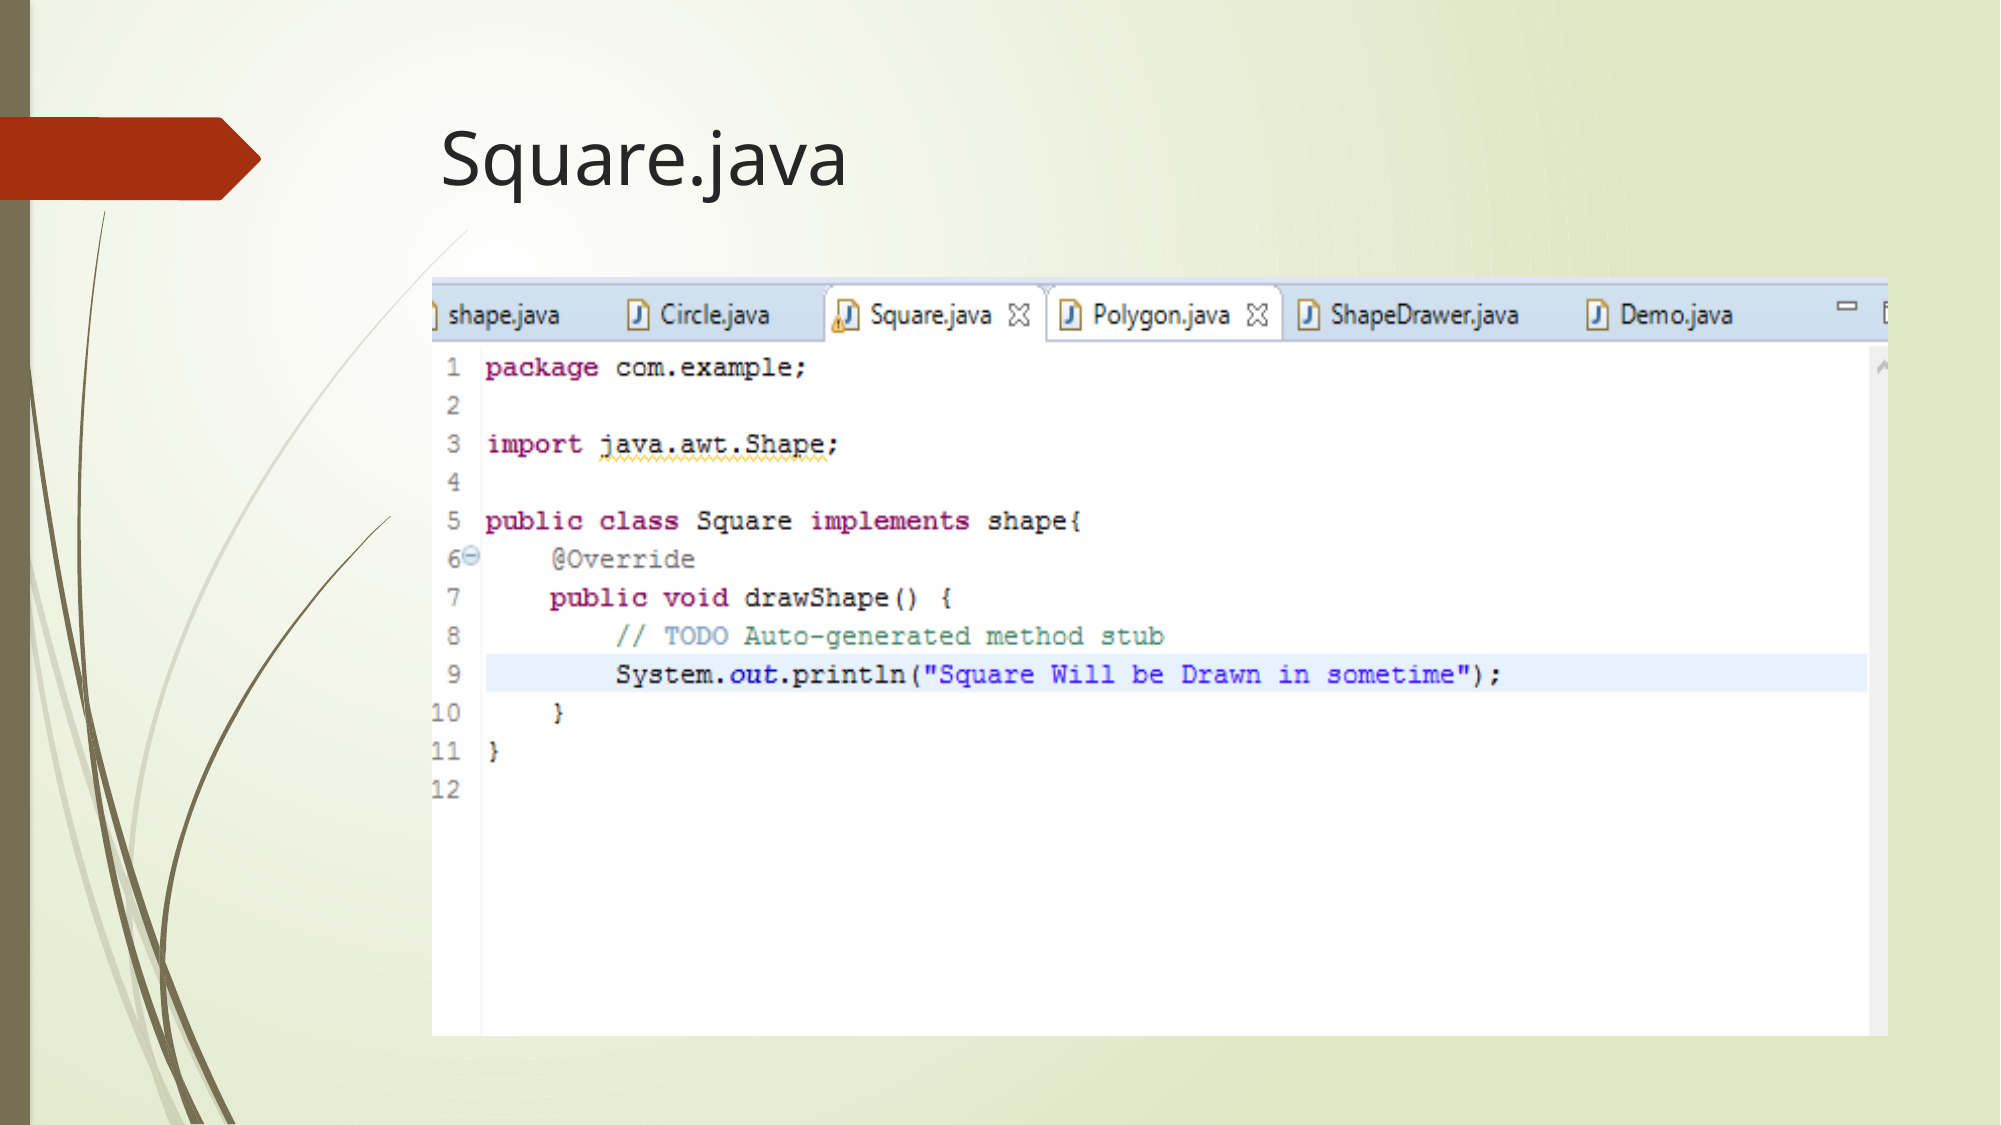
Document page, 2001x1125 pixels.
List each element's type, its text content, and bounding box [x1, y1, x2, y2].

title Square.java [425, 102, 1888, 313]
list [432, 277, 1888, 1036]
